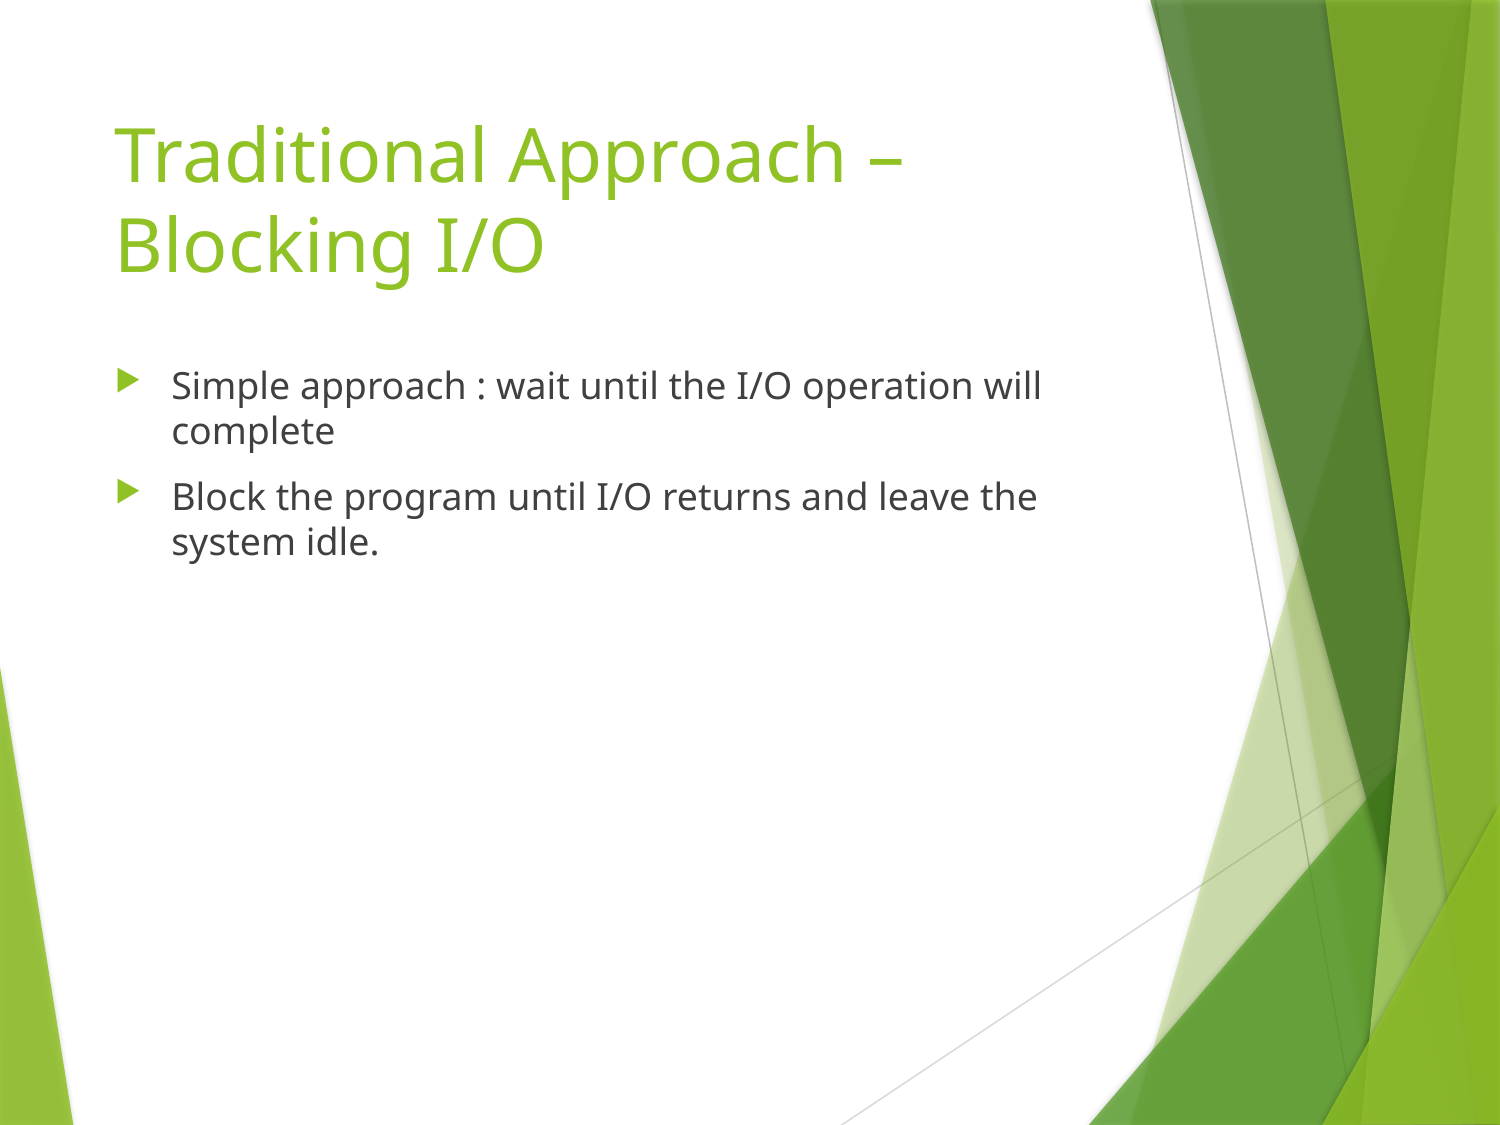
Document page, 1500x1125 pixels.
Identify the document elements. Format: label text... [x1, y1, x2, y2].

title Traditional Approach – Blocking I/O [99, 99, 1142, 317]
list Simple approach : wait until the I/O operation will complete Block the program until I/O returns and leave the system idle. [99, 354, 1142, 992]
